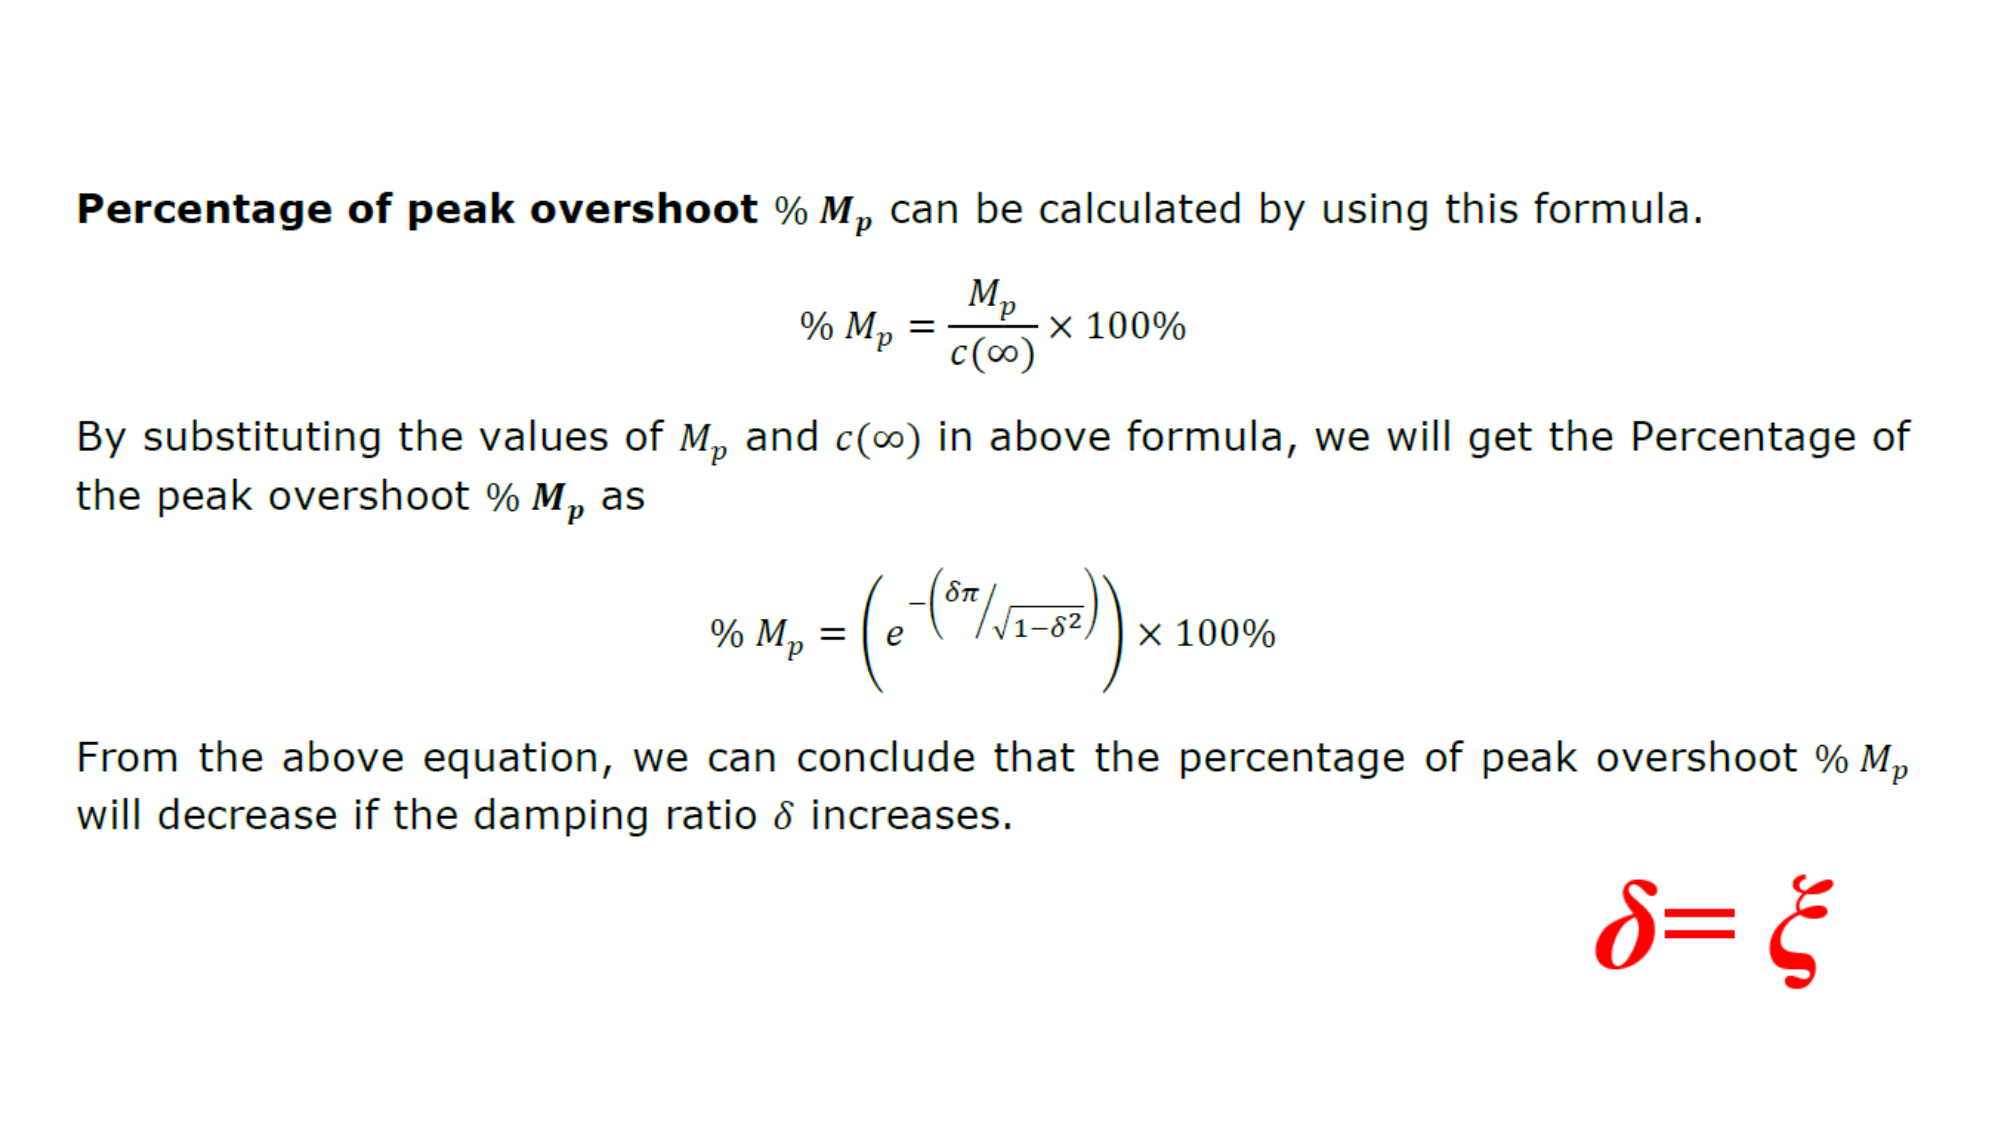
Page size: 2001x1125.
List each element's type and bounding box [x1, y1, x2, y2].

picture [61, 170, 1939, 1012]
